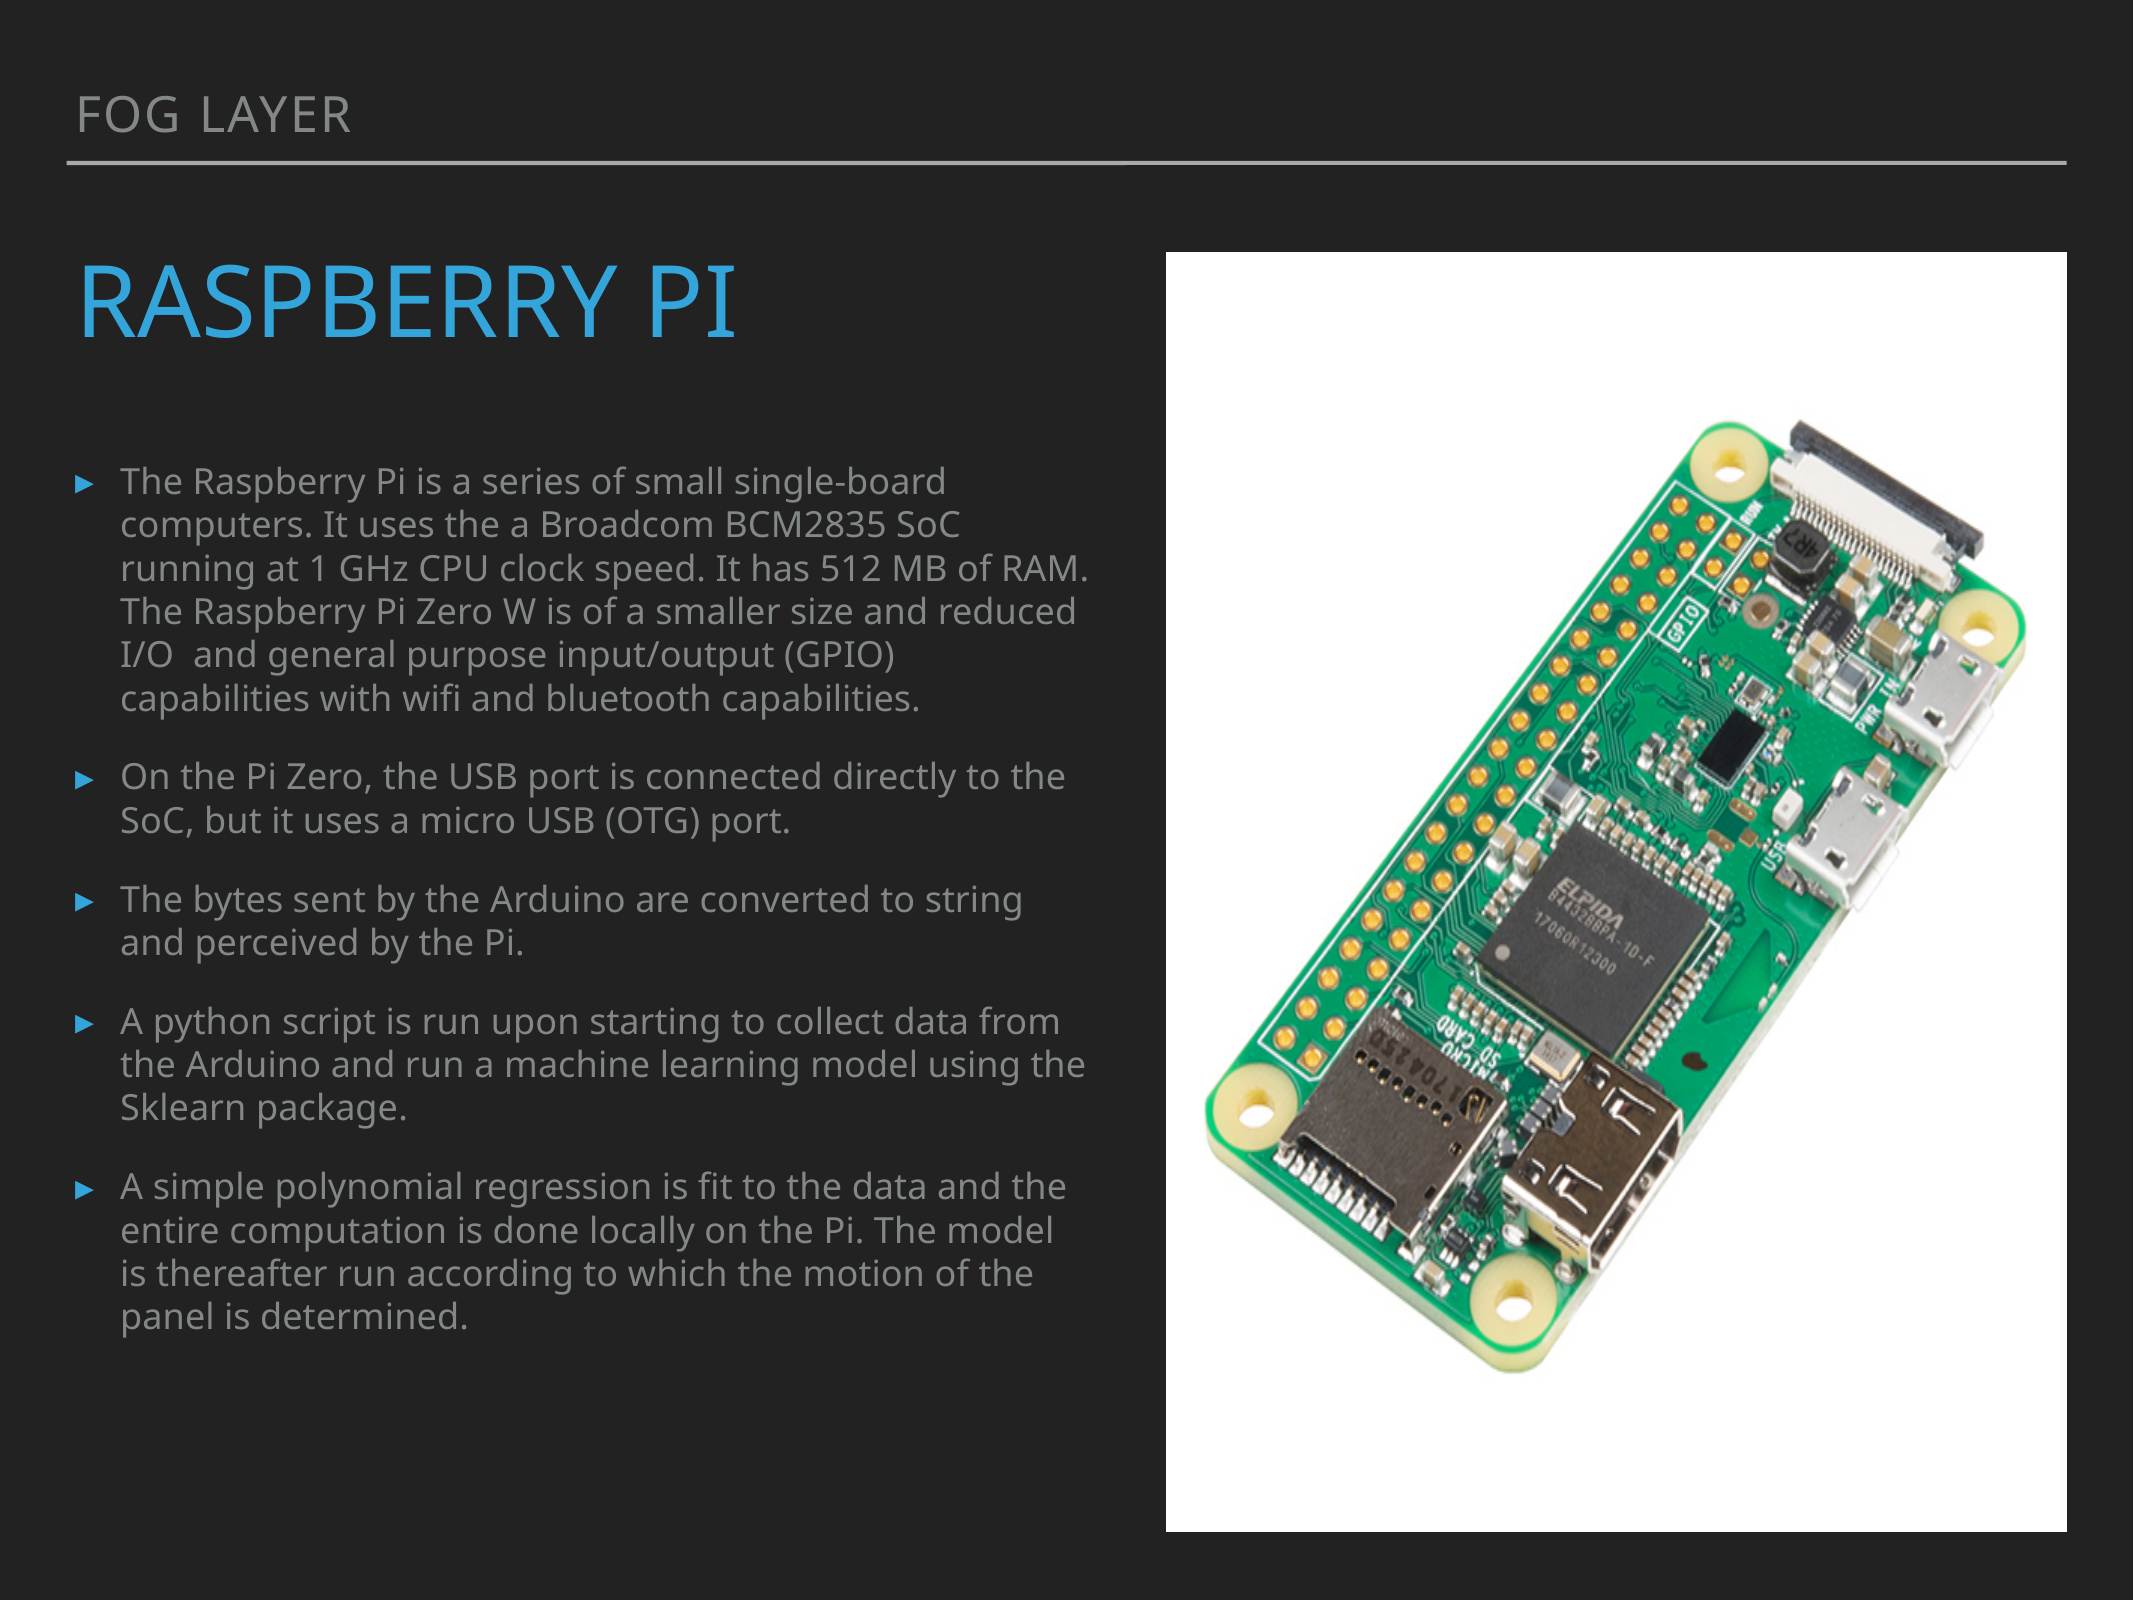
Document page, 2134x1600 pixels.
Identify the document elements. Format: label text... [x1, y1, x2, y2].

picture [1166, 251, 2067, 1532]
list Fog layer [66, 74, 1901, 151]
list The Raspberry Pi is a series of small single-board computers. It uses the a Broadcom BCM2835 SoC running at 1 GHz CPU clock speed. It has 512 MB of RAM. The Raspberry Pi Zero W is of a smaller size and reduced I/O and general purpose input/output (GPIO) capabilities with wifi and bluetooth capabilities. On the Pi Zero, the USB port is connected directly to the SoC, but it uses a micro USB (OTG) port. The bytes sent by the Arduino are converted to string and perceived by the Pi. A python script is run upon starting to collect data from the Arduino and run a machine learning model using the Sklearn package. A simple polynomial regression is fit to the data and the entire computation is done locally on the Pi. The model is thereafter run according to which the motion of the panel is determined. [66, 449, 1101, 1453]
title Raspberry pi [66, 251, 1101, 372]
